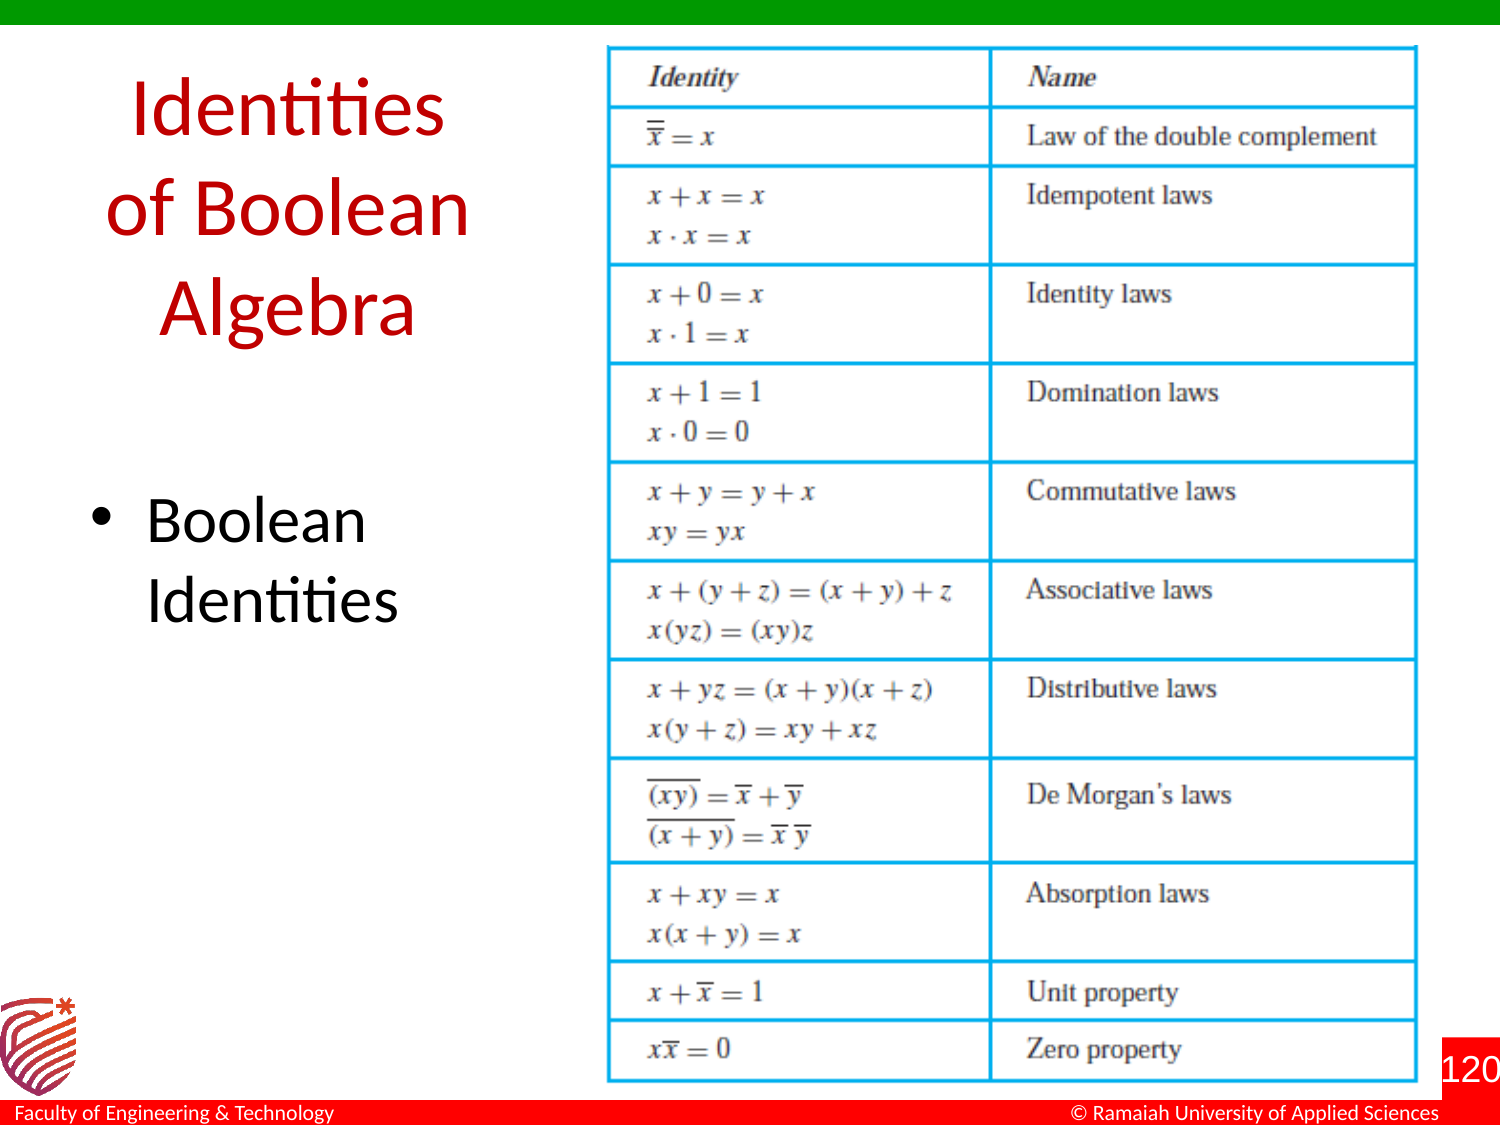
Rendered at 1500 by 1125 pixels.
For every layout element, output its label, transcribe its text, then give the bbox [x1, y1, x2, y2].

picture [611, 865, 988, 959]
picture [611, 760, 988, 860]
picture [993, 50, 1414, 105]
picture [993, 865, 1414, 959]
picture [993, 963, 1414, 1018]
picture [611, 1022, 988, 1079]
picture [611, 963, 988, 1018]
picture [993, 109, 1414, 164]
picture [993, 267, 1414, 361]
picture [611, 50, 988, 105]
picture [611, 464, 988, 559]
picture [611, 168, 988, 263]
picture [993, 1022, 1414, 1079]
picture [0, 997, 76, 1096]
picture [993, 464, 1414, 559]
picture [596, 44, 1424, 1085]
picture [611, 662, 988, 756]
picture [993, 760, 1414, 860]
picture [611, 267, 988, 361]
list Boolean Identities [75, 468, 479, 587]
picture [611, 109, 988, 164]
picture [993, 168, 1414, 263]
picture [611, 563, 988, 657]
picture [993, 563, 1414, 657]
picture [611, 366, 988, 460]
picture [993, 366, 1414, 460]
picture [993, 662, 1414, 756]
title Identities of Boolean Algebra [75, 45, 502, 233]
